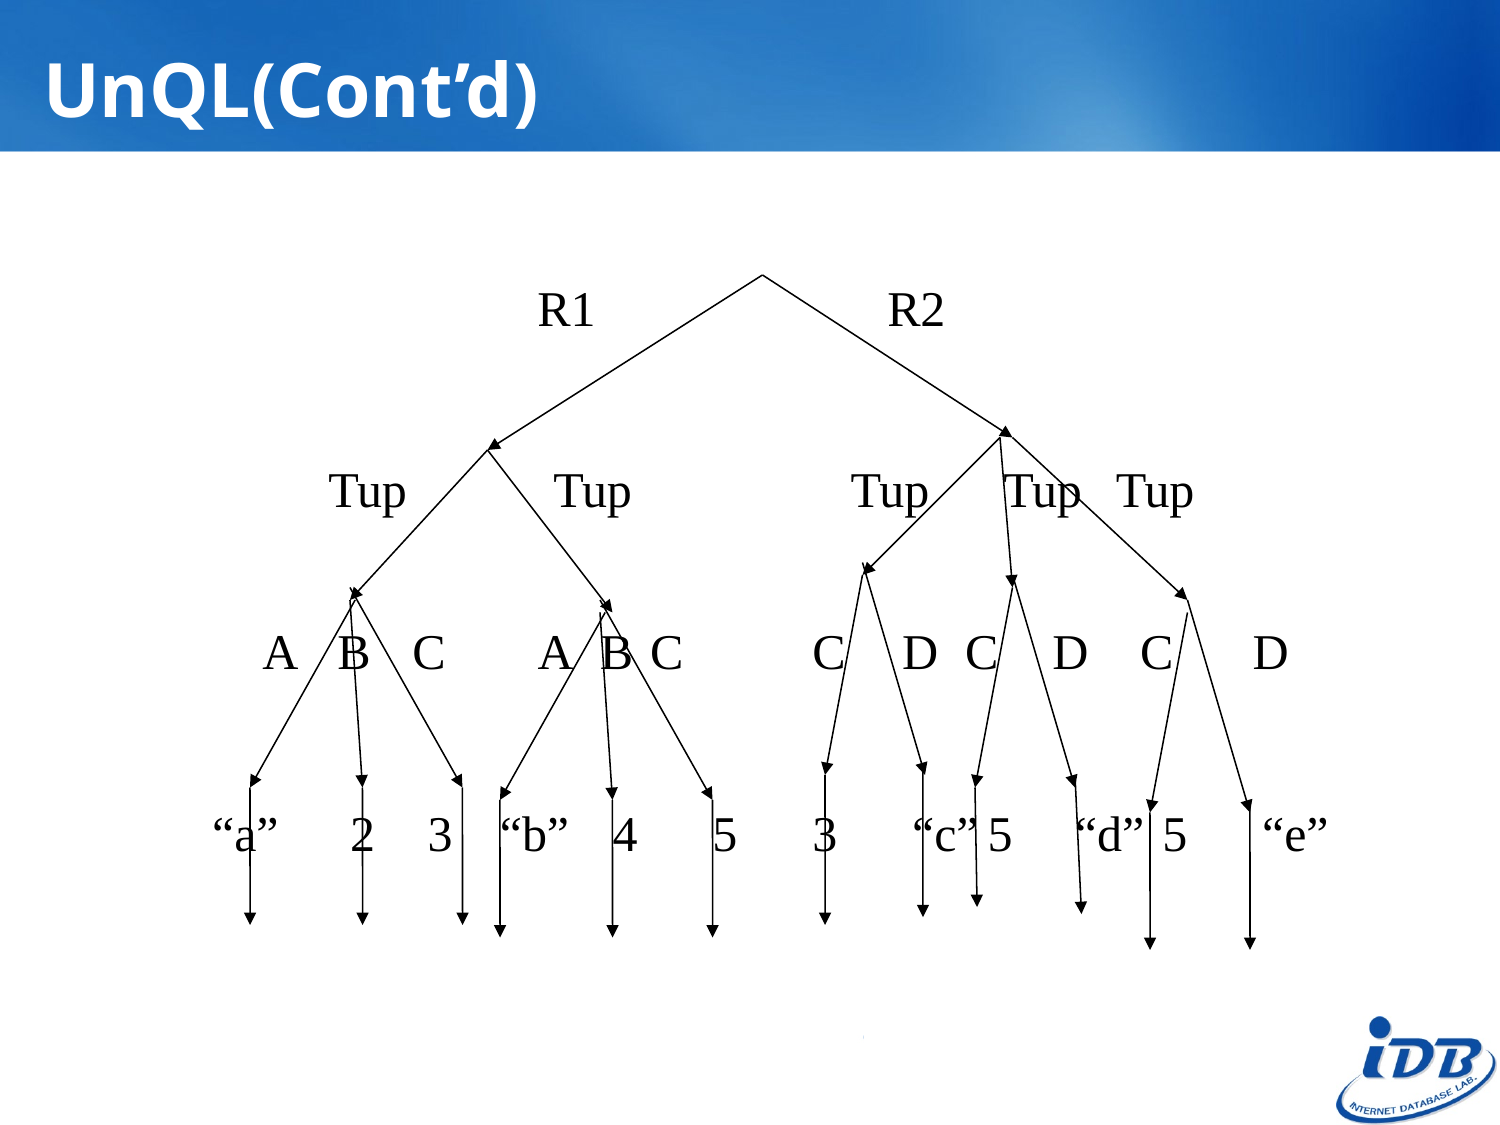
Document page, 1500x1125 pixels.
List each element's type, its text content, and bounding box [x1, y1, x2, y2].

text_box “d” [1060, 794, 1147, 869]
text_box “e” [1247, 794, 1344, 869]
text_box D [1037, 612, 1104, 688]
text_box Tup [313, 449, 423, 525]
text_box A [522, 612, 585, 688]
text_box [1243, 869, 1257, 950]
text_box D [1237, 612, 1304, 688]
text_box D [887, 612, 950, 688]
text_box “b” [485, 794, 585, 869]
text_box [818, 869, 832, 925]
text_box [1187, 599, 1247, 810]
text_box [1013, 574, 1018, 582]
text_box C [950, 612, 1014, 688]
text_box [493, 869, 507, 938]
text_box [1074, 869, 1088, 915]
text_box [1106, 525, 1188, 600]
text_box “c” [897, 794, 972, 869]
text_box Tup [1101, 449, 1210, 525]
text_box [821, 688, 842, 775]
title UnQL(Cont’d) [28, 23, 1472, 153]
text_box [970, 869, 984, 908]
text_box [1045, 688, 1075, 788]
picture [0, 0, 1500, 1125]
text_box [249, 587, 463, 926]
text_box 5 [972, 794, 1028, 869]
text_box Tup [988, 449, 1098, 525]
text_box “a” [197, 794, 244, 869]
text_box Tup [538, 449, 648, 525]
text_box [1005, 525, 1014, 587]
text_box [971, 688, 994, 788]
text_box [604, 688, 618, 794]
text_box C [1125, 612, 1189, 688]
text_box [706, 869, 719, 938]
text_box [899, 688, 928, 775]
text_box 5 [1147, 794, 1203, 869]
text_box R1 [522, 269, 611, 344]
text_box [1143, 869, 1157, 950]
text_box [500, 688, 563, 794]
text_box 5 [697, 794, 753, 869]
text_box Tup [835, 449, 945, 525]
text_box 4 [597, 794, 653, 869]
text_box 3 [797, 794, 853, 869]
text_box [916, 869, 930, 918]
text_box [649, 688, 713, 794]
text_box C [635, 612, 699, 688]
text_box [488, 275, 762, 450]
text_box [865, 525, 913, 574]
text_box [606, 869, 619, 938]
text_box R2 [872, 269, 961, 344]
text_box [762, 274, 1013, 438]
text_box C [797, 612, 861, 688]
text_box [545, 525, 613, 612]
text_box B [585, 612, 635, 688]
